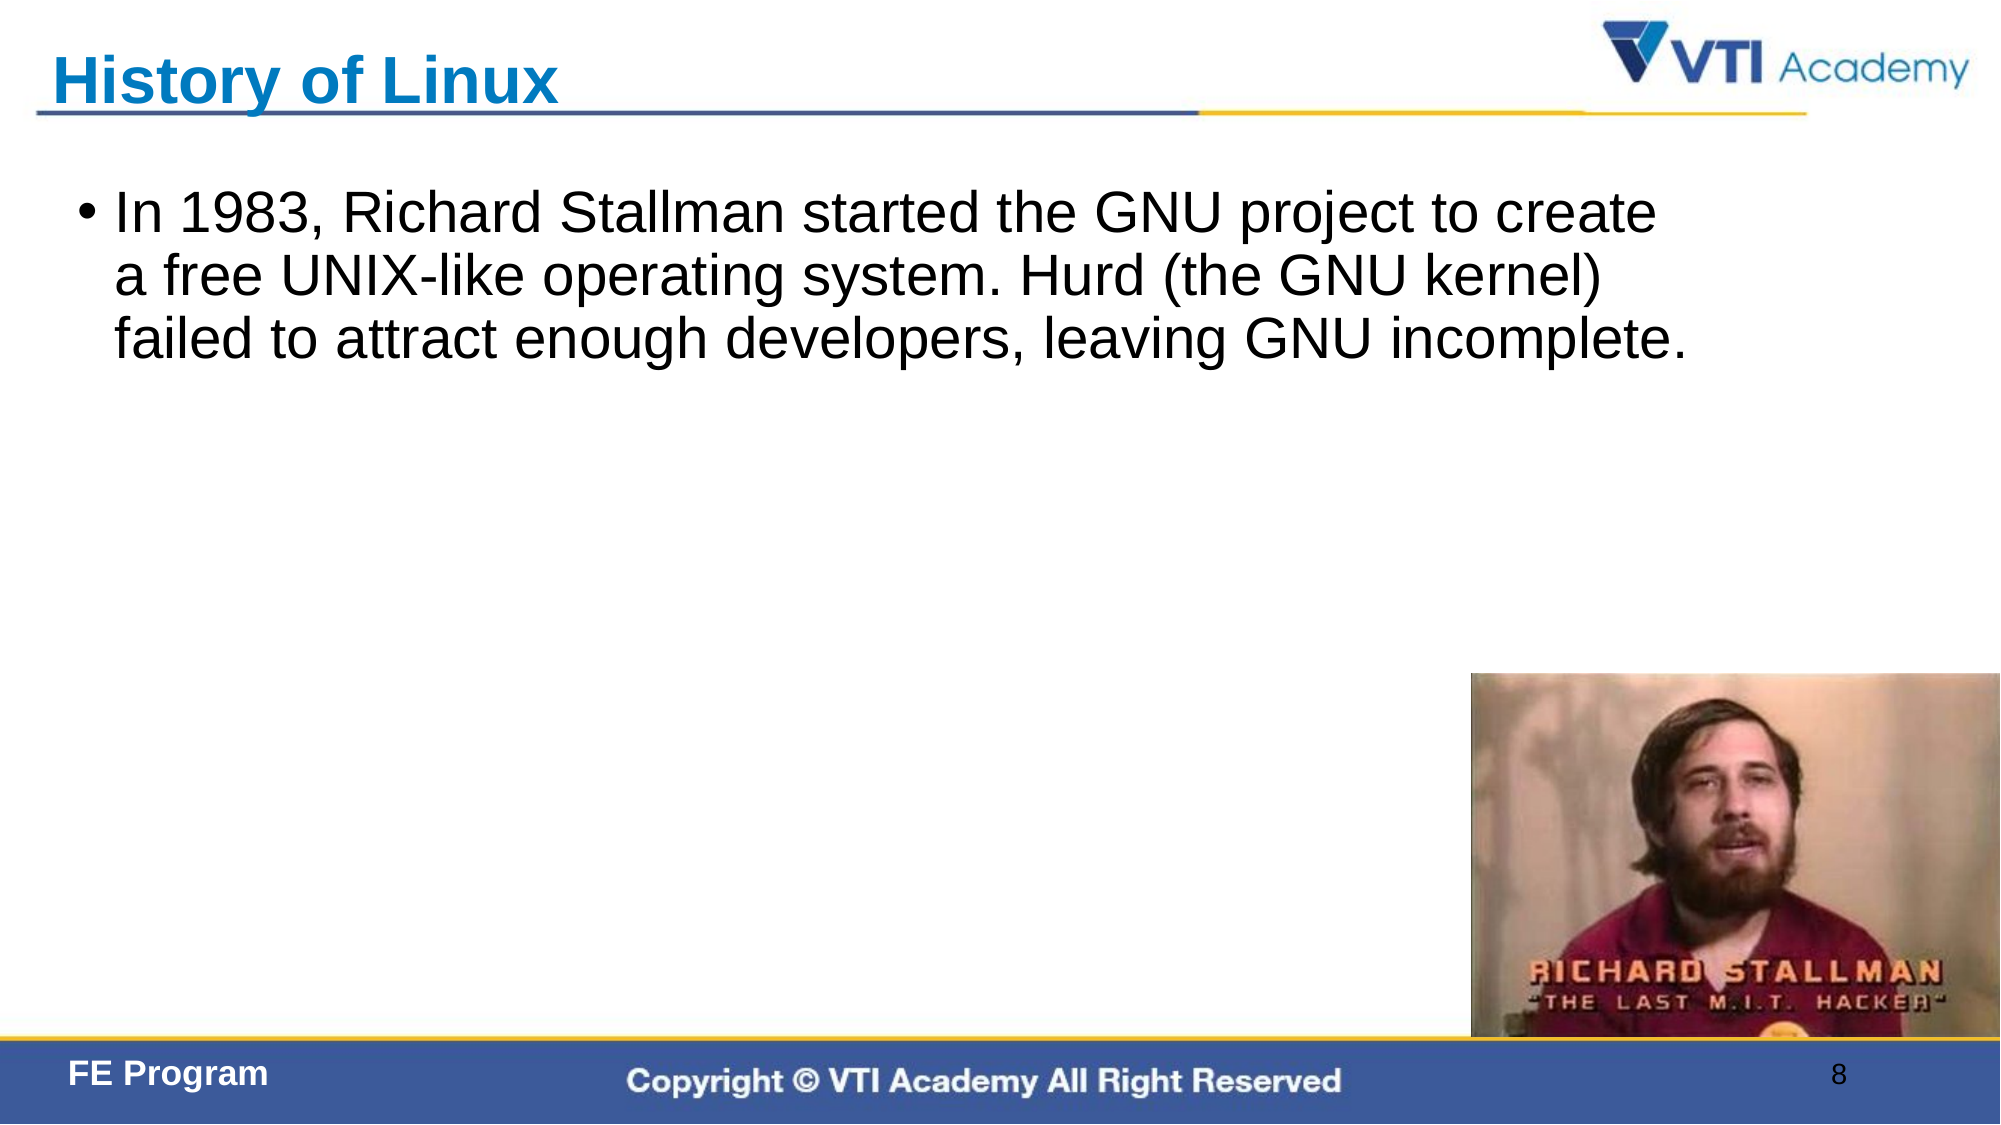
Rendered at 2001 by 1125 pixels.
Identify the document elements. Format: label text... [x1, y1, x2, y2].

list In 1983, Richard Stallman started the GNU project to create a free UNIX-like operating system. Hurd (the GNU kernel) failed to attract enough developers, leaving GNU incomplete. [62, 174, 1788, 889]
title History of Linux [37, 37, 1763, 127]
picture [0, 1, 2000, 1124]
slide_number 8 [1412, 1042, 1863, 1103]
